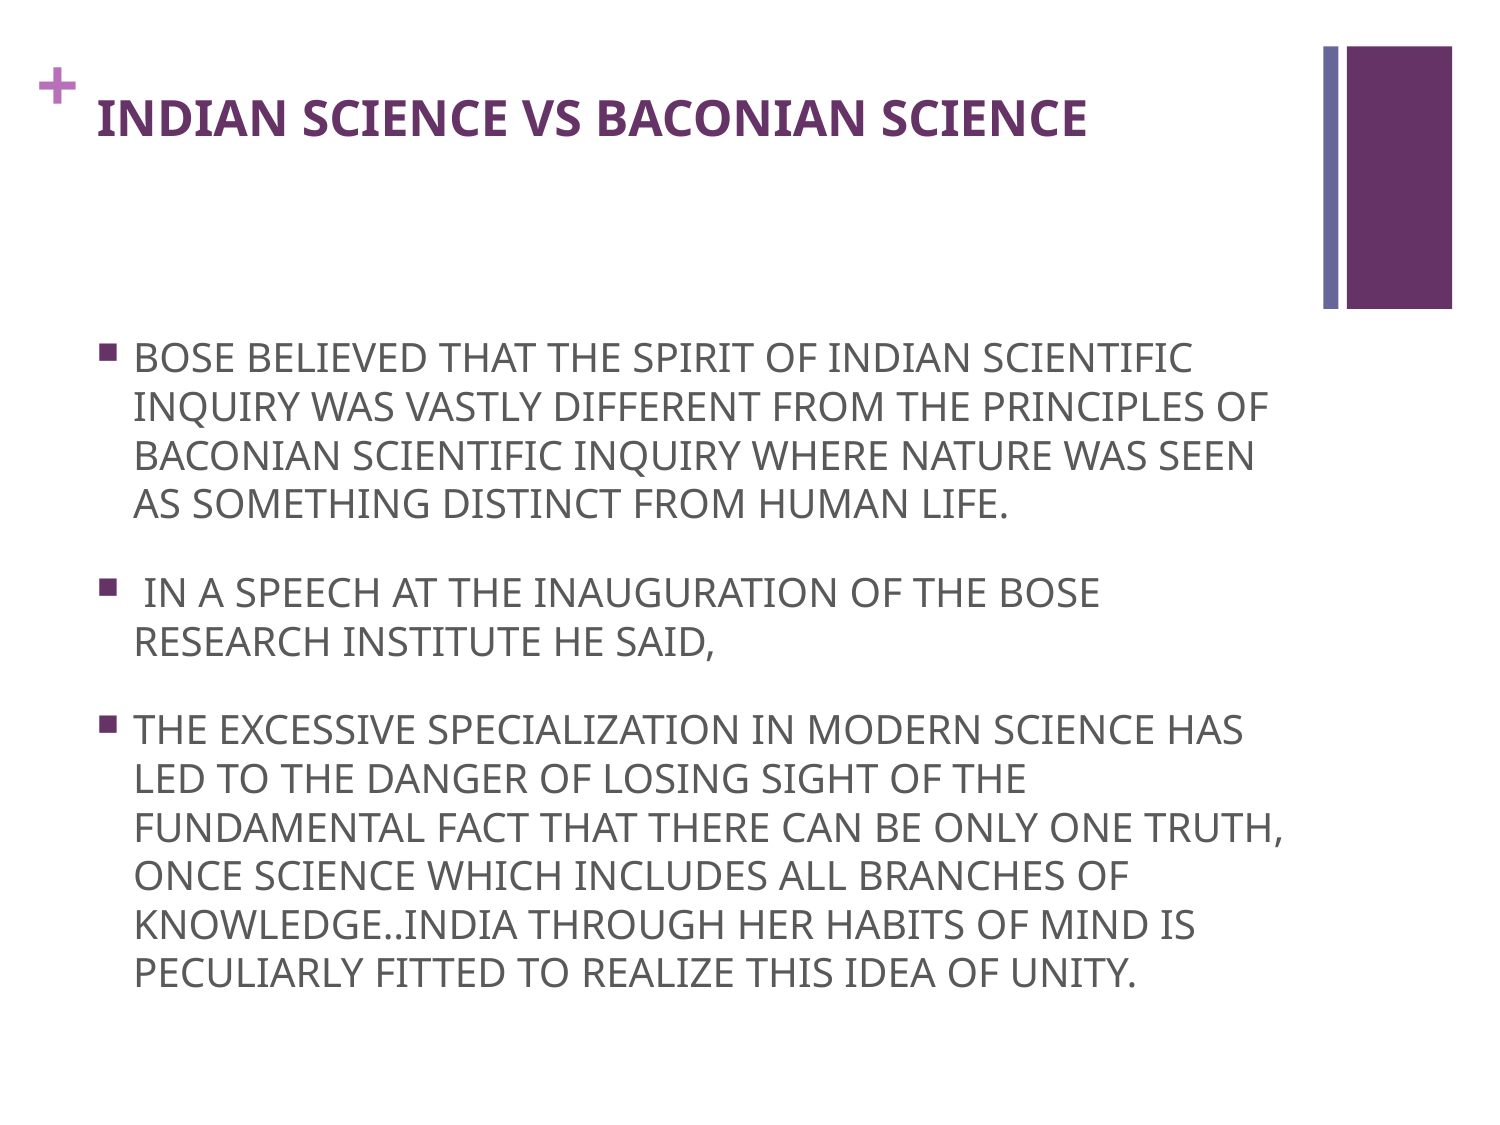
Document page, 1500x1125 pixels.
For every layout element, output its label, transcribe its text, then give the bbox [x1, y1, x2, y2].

list BOSE BELIEVED THAT THE SPIRIT OF INDIAN SCIENTIFIC INQUIRY WAS VASTLY DIFFERENT FROM THE PRINCIPLES OF BACONIAN SCIENTIFIC INQUIRY WHERE NATURE WAS SEEN AS SOMETHING DISTINCT FROM HUMAN LIFE. IN A SPEECH AT THE INAUGURATION OF THE BOSE RESEARCH INSTITUTE HE SAID, THE EXCESSIVE SPECIALIZATION IN MODERN SCIENCE HAS LED TO THE DANGER OF LOSING SIGHT OF THE FUNDAMENTAL FACT THAT THERE CAN BE ONLY ONE TRUTH, ONCE SCIENCE WHICH INCLUDES ALL BRANCHES OF KNOWLEDGE..INDIA THROUGH HER HABITS OF MIND IS PECULIARLY FITTED TO REALIZE THIS IDEA OF UNITY. [81, 324, 1322, 1005]
title INDIAN SCIENCE VS BACONIAN SCIENCE [81, 79, 1322, 263]
